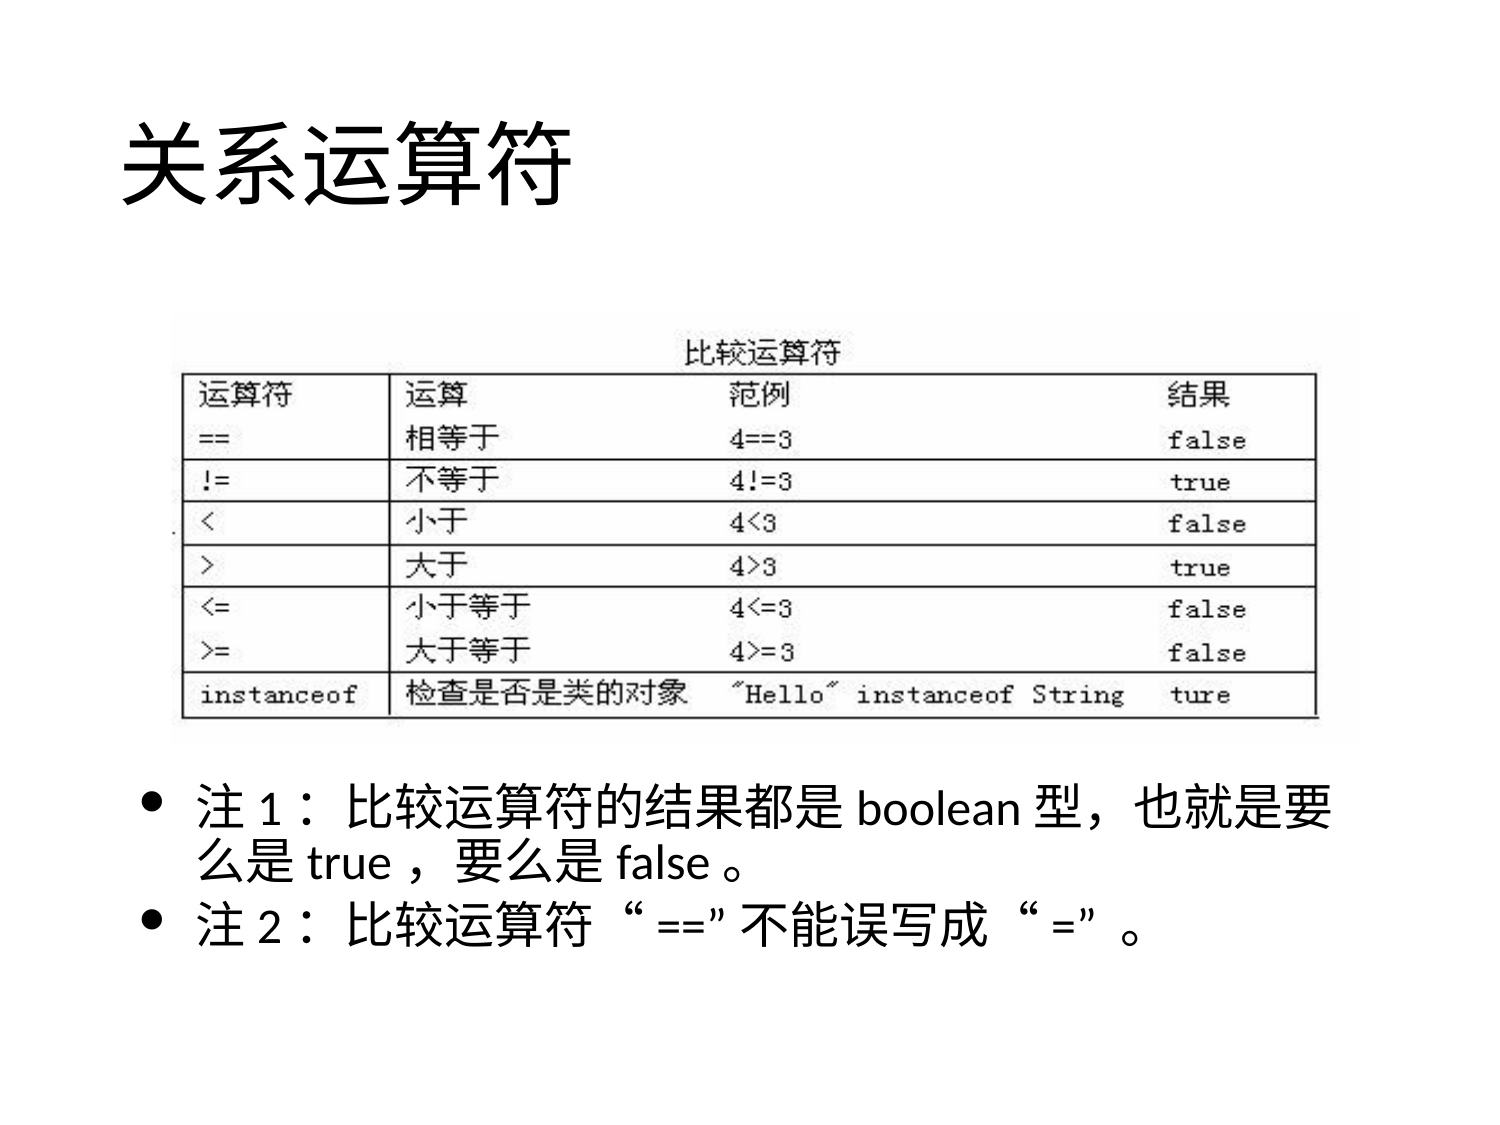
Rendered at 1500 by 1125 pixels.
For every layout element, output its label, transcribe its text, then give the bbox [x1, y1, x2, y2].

text_box 注1：比较运算符的结果都是boolean型，也就是要么是true，要么是false。 注2：比较运算符“==”不能误写成“=” 。 [123, 774, 1387, 1023]
title 关系运算符 [103, 59, 1397, 278]
picture [171, 314, 1385, 776]
